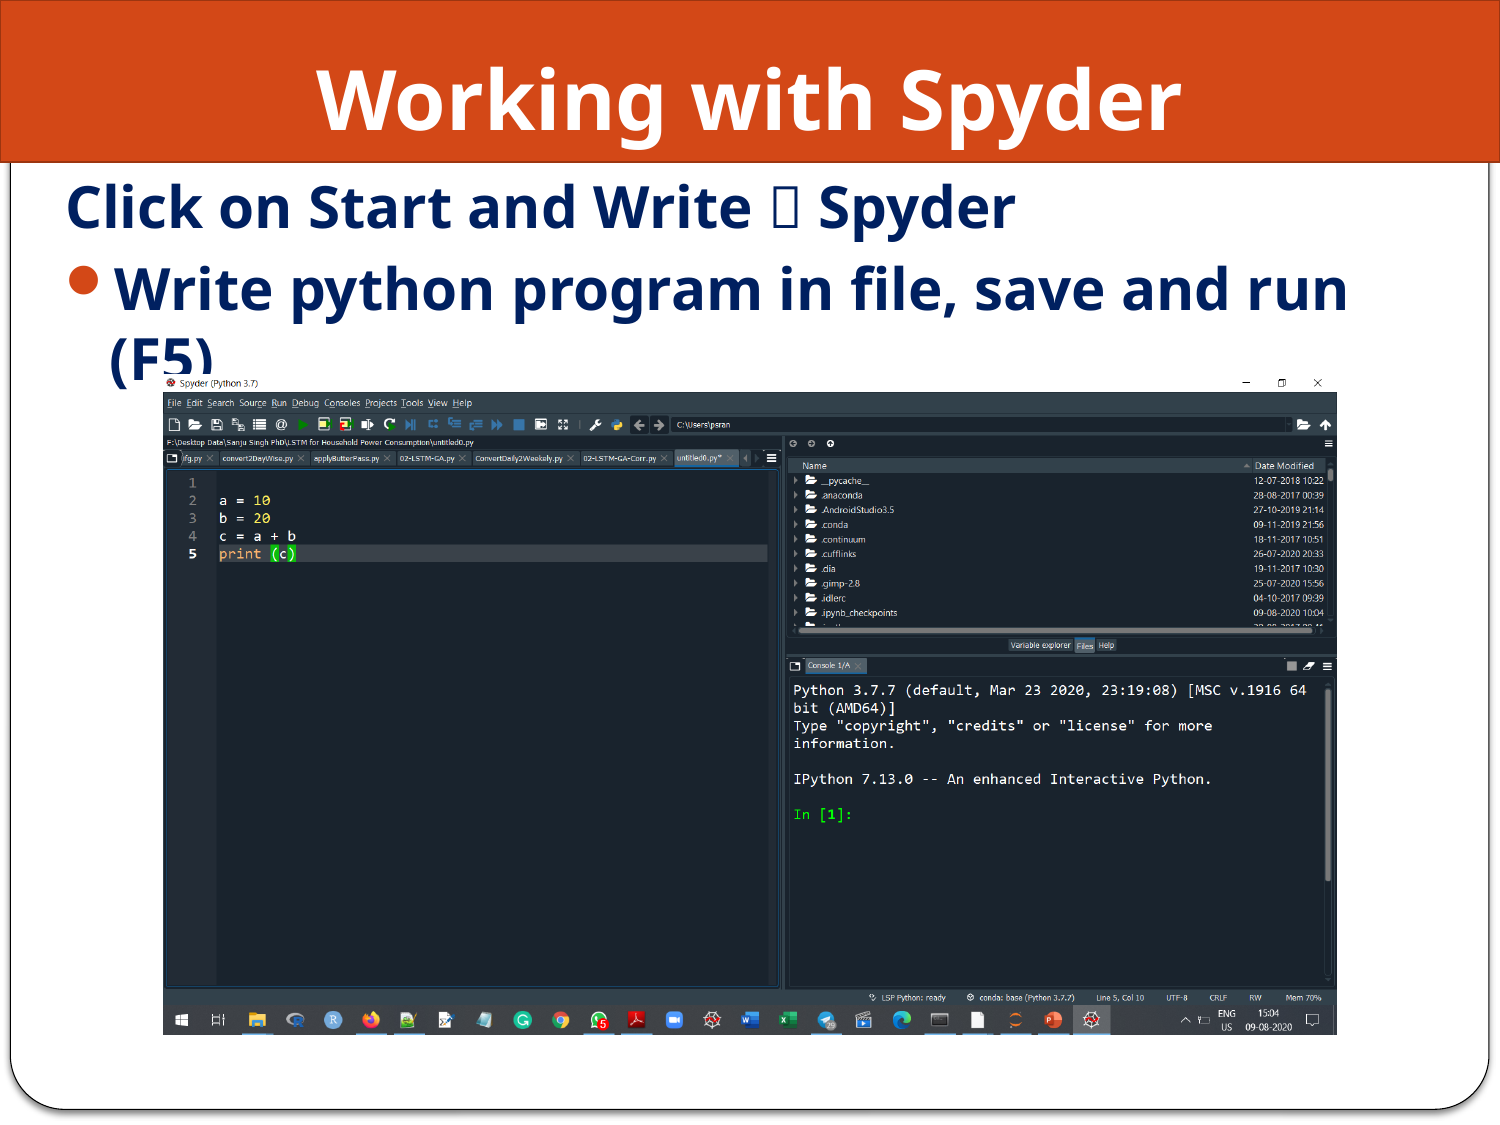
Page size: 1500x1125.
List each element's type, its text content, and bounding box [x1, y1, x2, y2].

title Working with Spyder [0, 0, 1500, 163]
picture [163, 374, 1337, 1035]
list Click on Start and Write  Spyder Write python program in file, save and run (F5) [50, 162, 1438, 1125]
